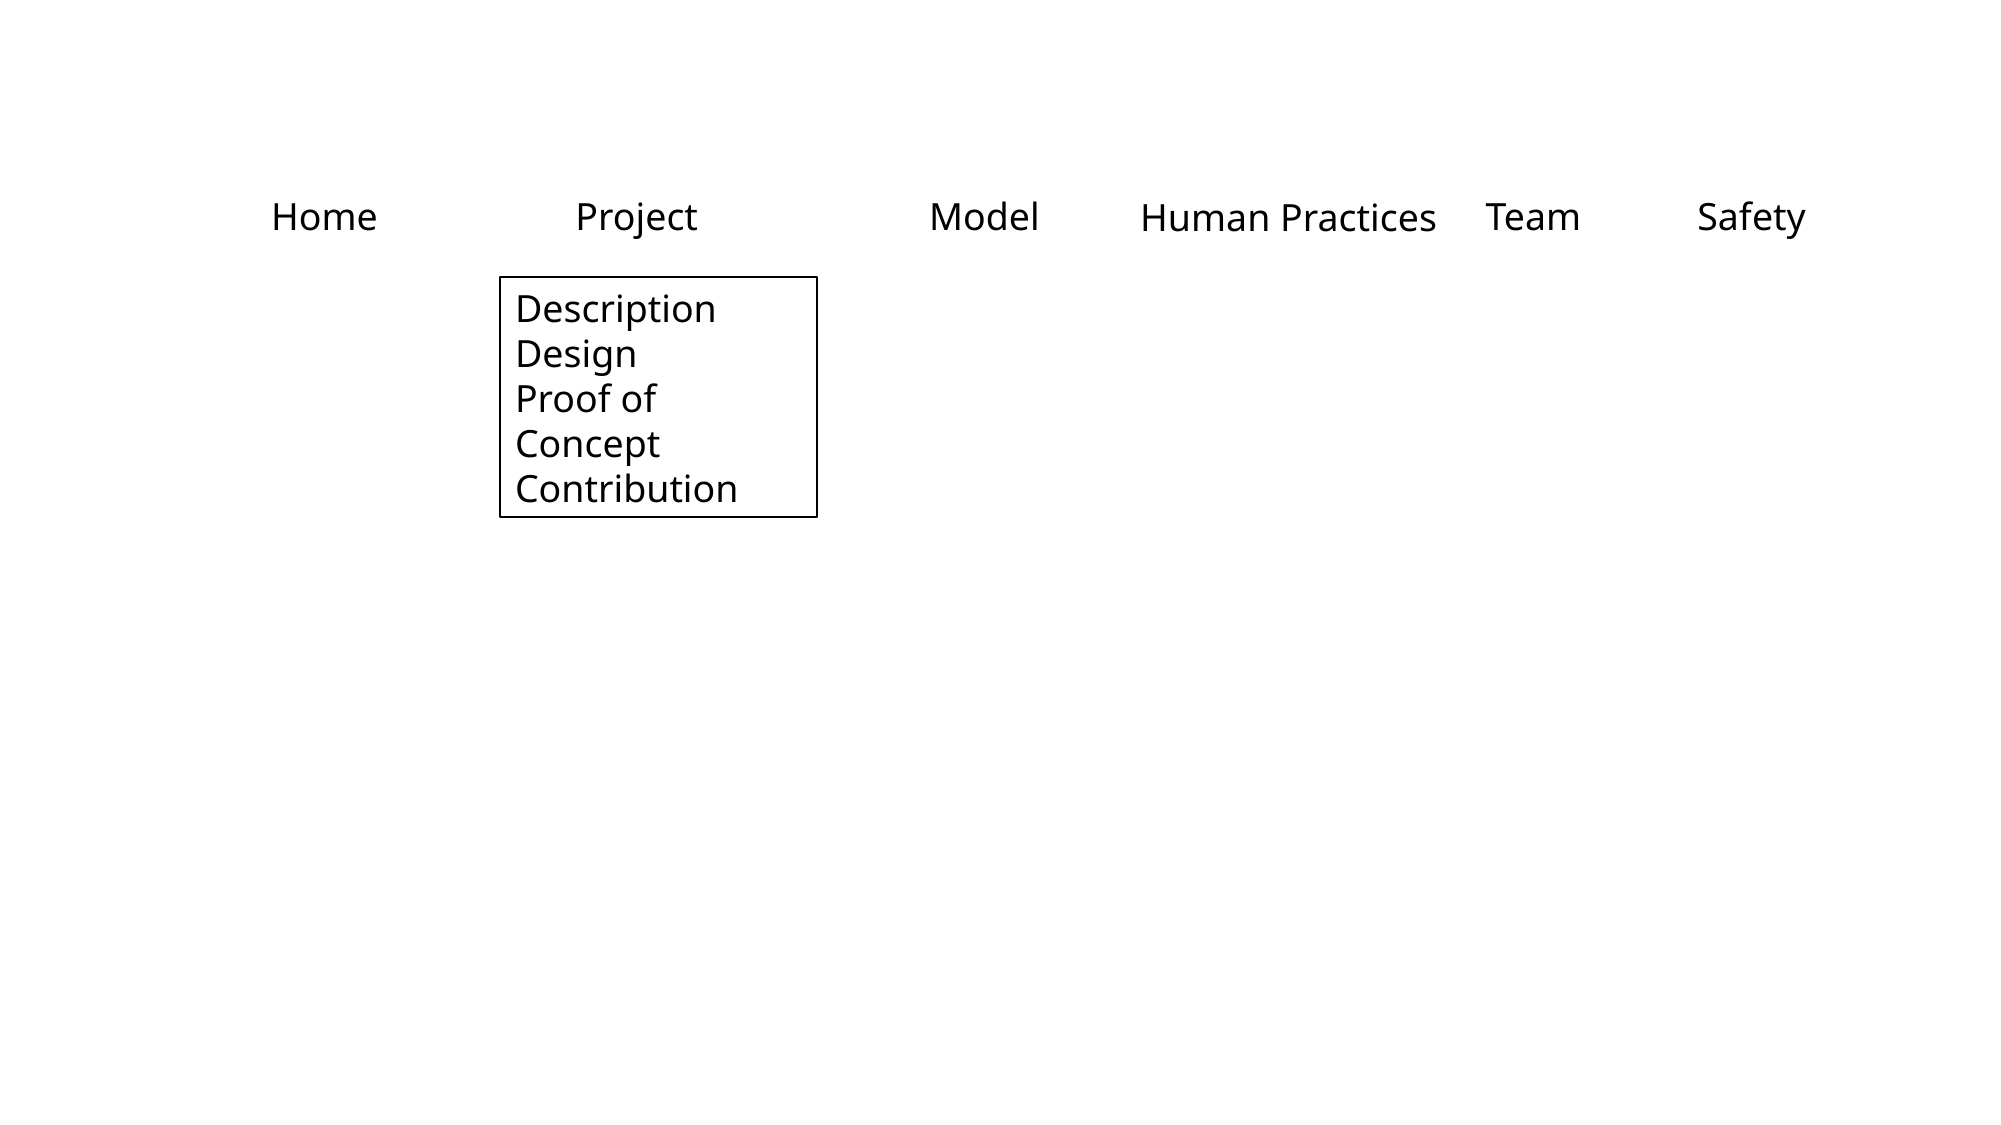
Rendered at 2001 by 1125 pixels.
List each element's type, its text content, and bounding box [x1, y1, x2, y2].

text_box Team [1470, 186, 1642, 246]
text_box Home [256, 186, 428, 246]
text_box Human Practices [1125, 186, 1453, 246]
text_box Model [914, 186, 1086, 246]
text_box Safety [1682, 186, 1854, 246]
text_box Project [560, 186, 732, 246]
text_box Description Design Proof of Concept Contribution [500, 277, 818, 518]
